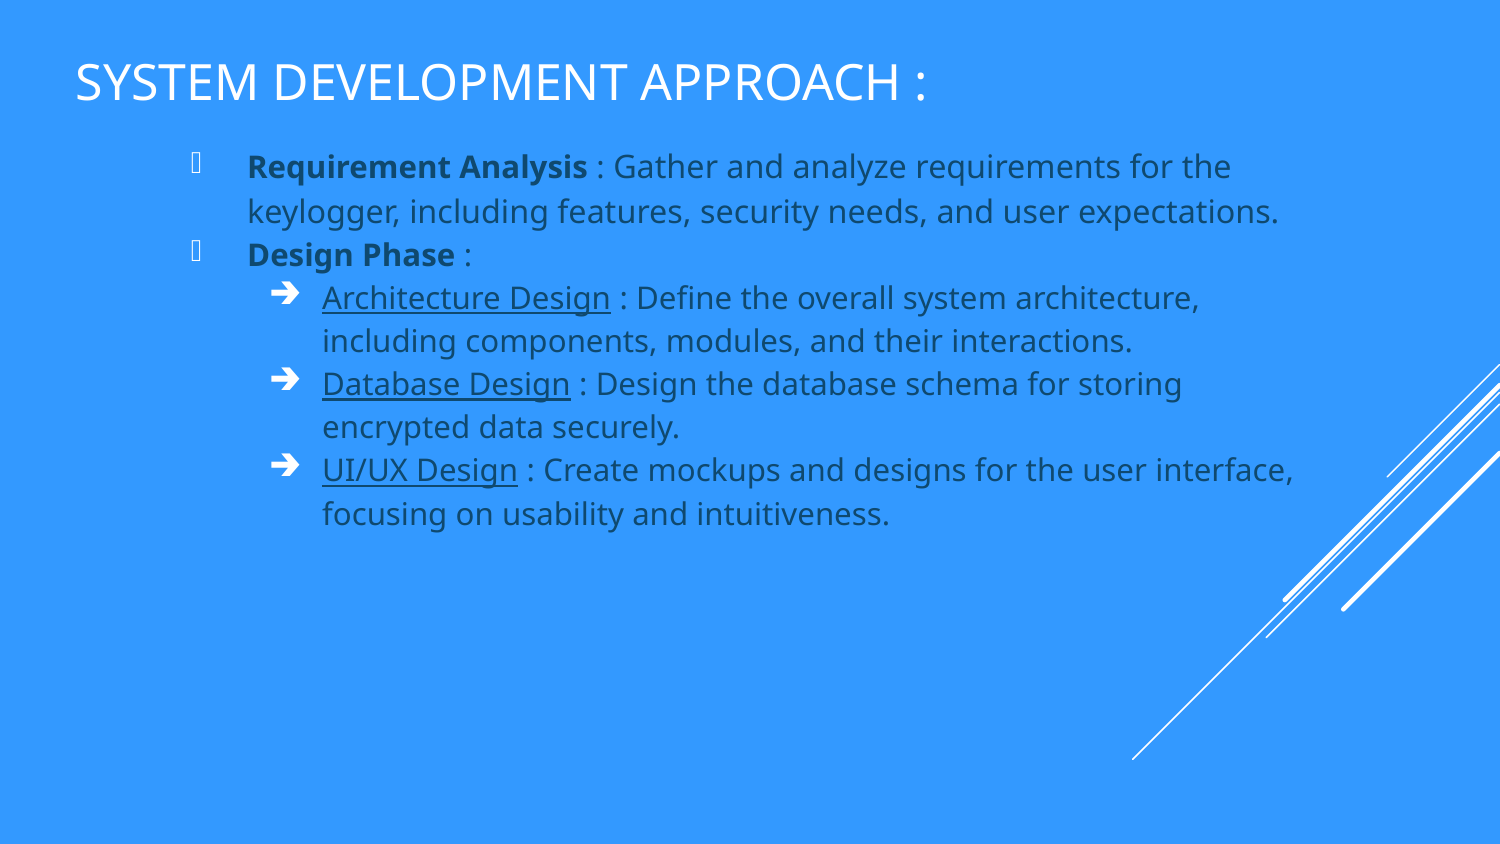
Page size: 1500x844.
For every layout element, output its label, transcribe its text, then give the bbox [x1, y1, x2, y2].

title System Development Approach : [60, 35, 1216, 126]
list Requirement Analysis : Gather and analyze requirements for the keylogger, including features, security needs, and user expectations. Design Phase : Architecture Design : Define the overall system architecture, including components, modules, and their interactions. Database Design : Design the database schema for storing encrypted data securely. UI/UX Design : Create mockups and designs for the user interface, focusing on usability and intuitiveness. [157, 125, 1312, 604]
